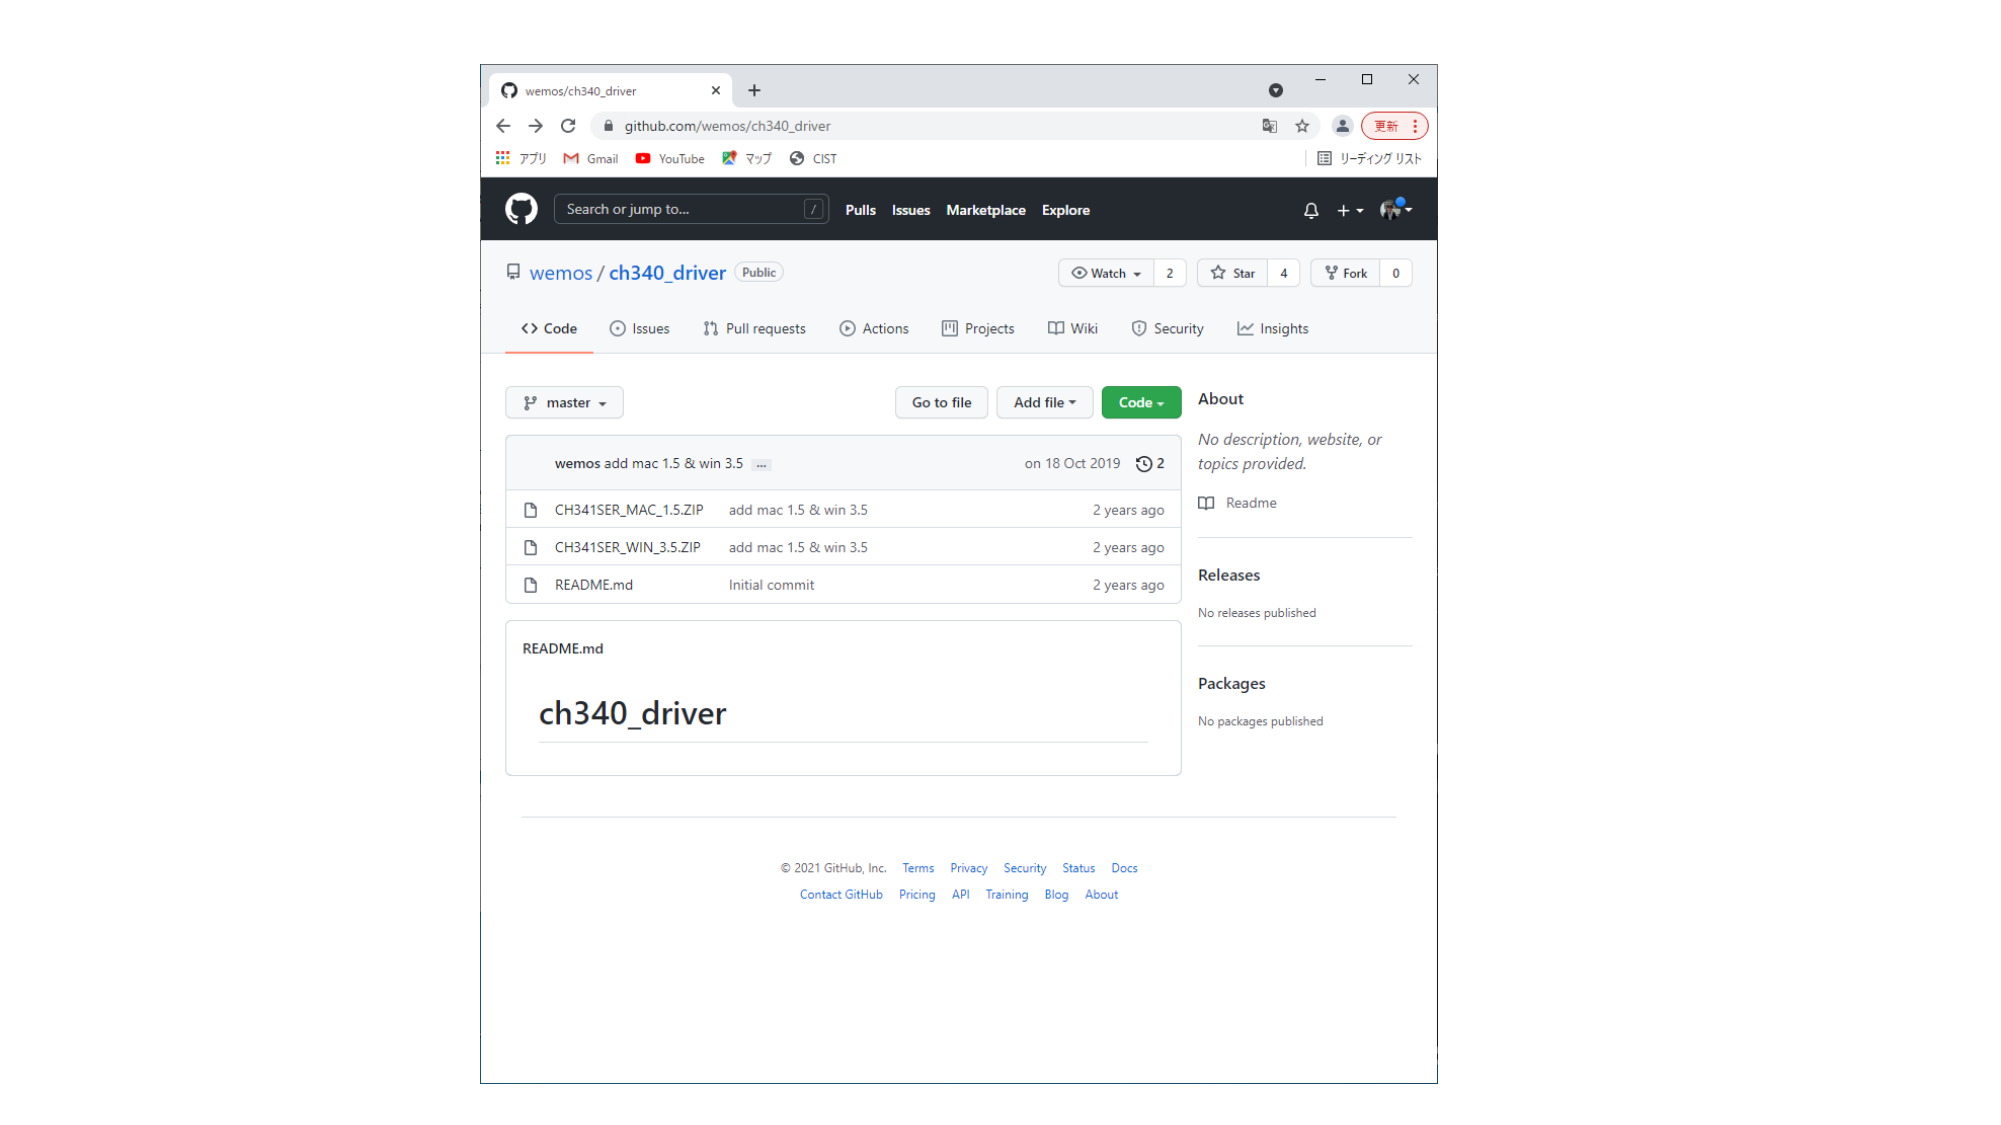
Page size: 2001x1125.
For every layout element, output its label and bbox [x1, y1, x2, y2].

picture [480, 64, 1438, 1084]
